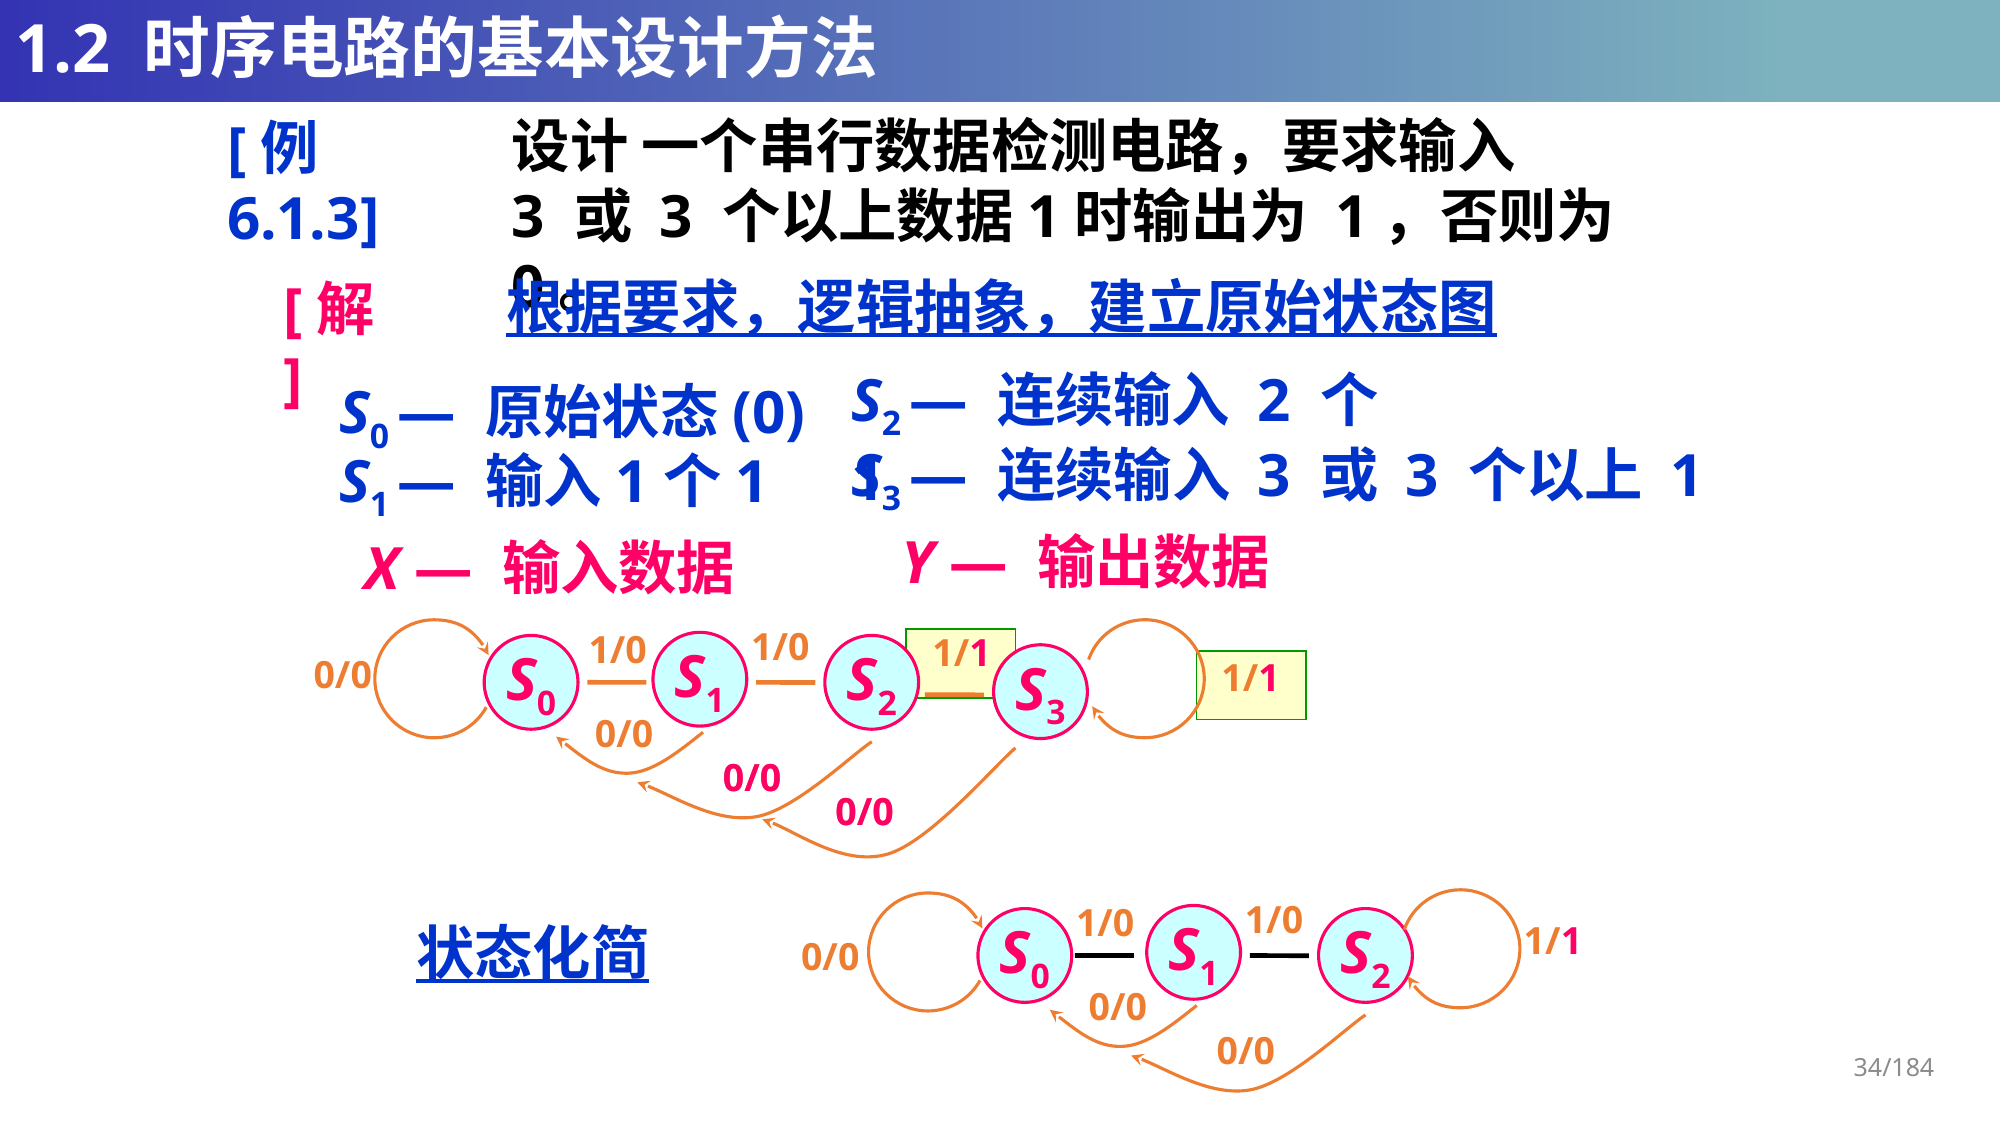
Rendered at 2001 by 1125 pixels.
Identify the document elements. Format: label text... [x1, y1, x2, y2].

text_box 状态化简 [343, 908, 723, 994]
text_box 1/0 [718, 615, 842, 675]
text_box X — 输入数据 [349, 523, 870, 609]
text_box 0/0 [562, 702, 686, 763]
title 1.2 时序电路的基本设计方法 [0, 0, 2000, 102]
text_box S2 [824, 635, 906, 730]
text_box [686, 732, 704, 746]
text_box 1/0 [556, 618, 680, 678]
text_box S0 [484, 635, 578, 730]
text_box 0/0 [281, 643, 405, 703]
text_box [例 6.1.3] [212, 103, 497, 259]
text_box S1 [652, 632, 747, 727]
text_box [906, 629, 1307, 720]
text_box [591, 763, 661, 774]
text_box 根据要求，逻辑抽象，建立原始状态图 [417, 263, 1586, 348]
text_box S3 — 连续输入 3 或 3 个以上 1 [836, 430, 1721, 525]
text_box Y — 输出数据 [886, 517, 1407, 603]
text_box S1 — 输入1个1 [324, 436, 836, 531]
text_box [637, 773, 690, 806]
text_box 1/1 [899, 621, 1024, 649]
text_box S2 — 连续输入 2 个 1 [836, 355, 1429, 430]
text_box S3 [1003, 720, 1078, 739]
text_box 设计 一个串行数据检测电路，要求输入 3 或 3 个以上数据1时输出为 1，否则为 0。 [497, 101, 1658, 327]
slide_number 34/184 [1753, 1038, 1950, 1099]
text_box [762, 808, 802, 838]
text_box [1102, 720, 1188, 738]
text_box [901, 747, 1016, 832]
text_box [814, 741, 872, 780]
text_box [1112, 619, 1177, 629]
text_box 1/1 [1307, 646, 1313, 707]
text_box [556, 736, 562, 749]
text_box 0/0 [690, 746, 814, 807]
text_box [379, 619, 489, 738]
text_box [694, 807, 783, 818]
text_box S0 — 原始状态(0) [324, 367, 836, 436]
text_box [解] [268, 265, 419, 420]
text_box 0/0 [802, 780, 927, 841]
text_box [809, 841, 914, 857]
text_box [768, 888, 1615, 1097]
